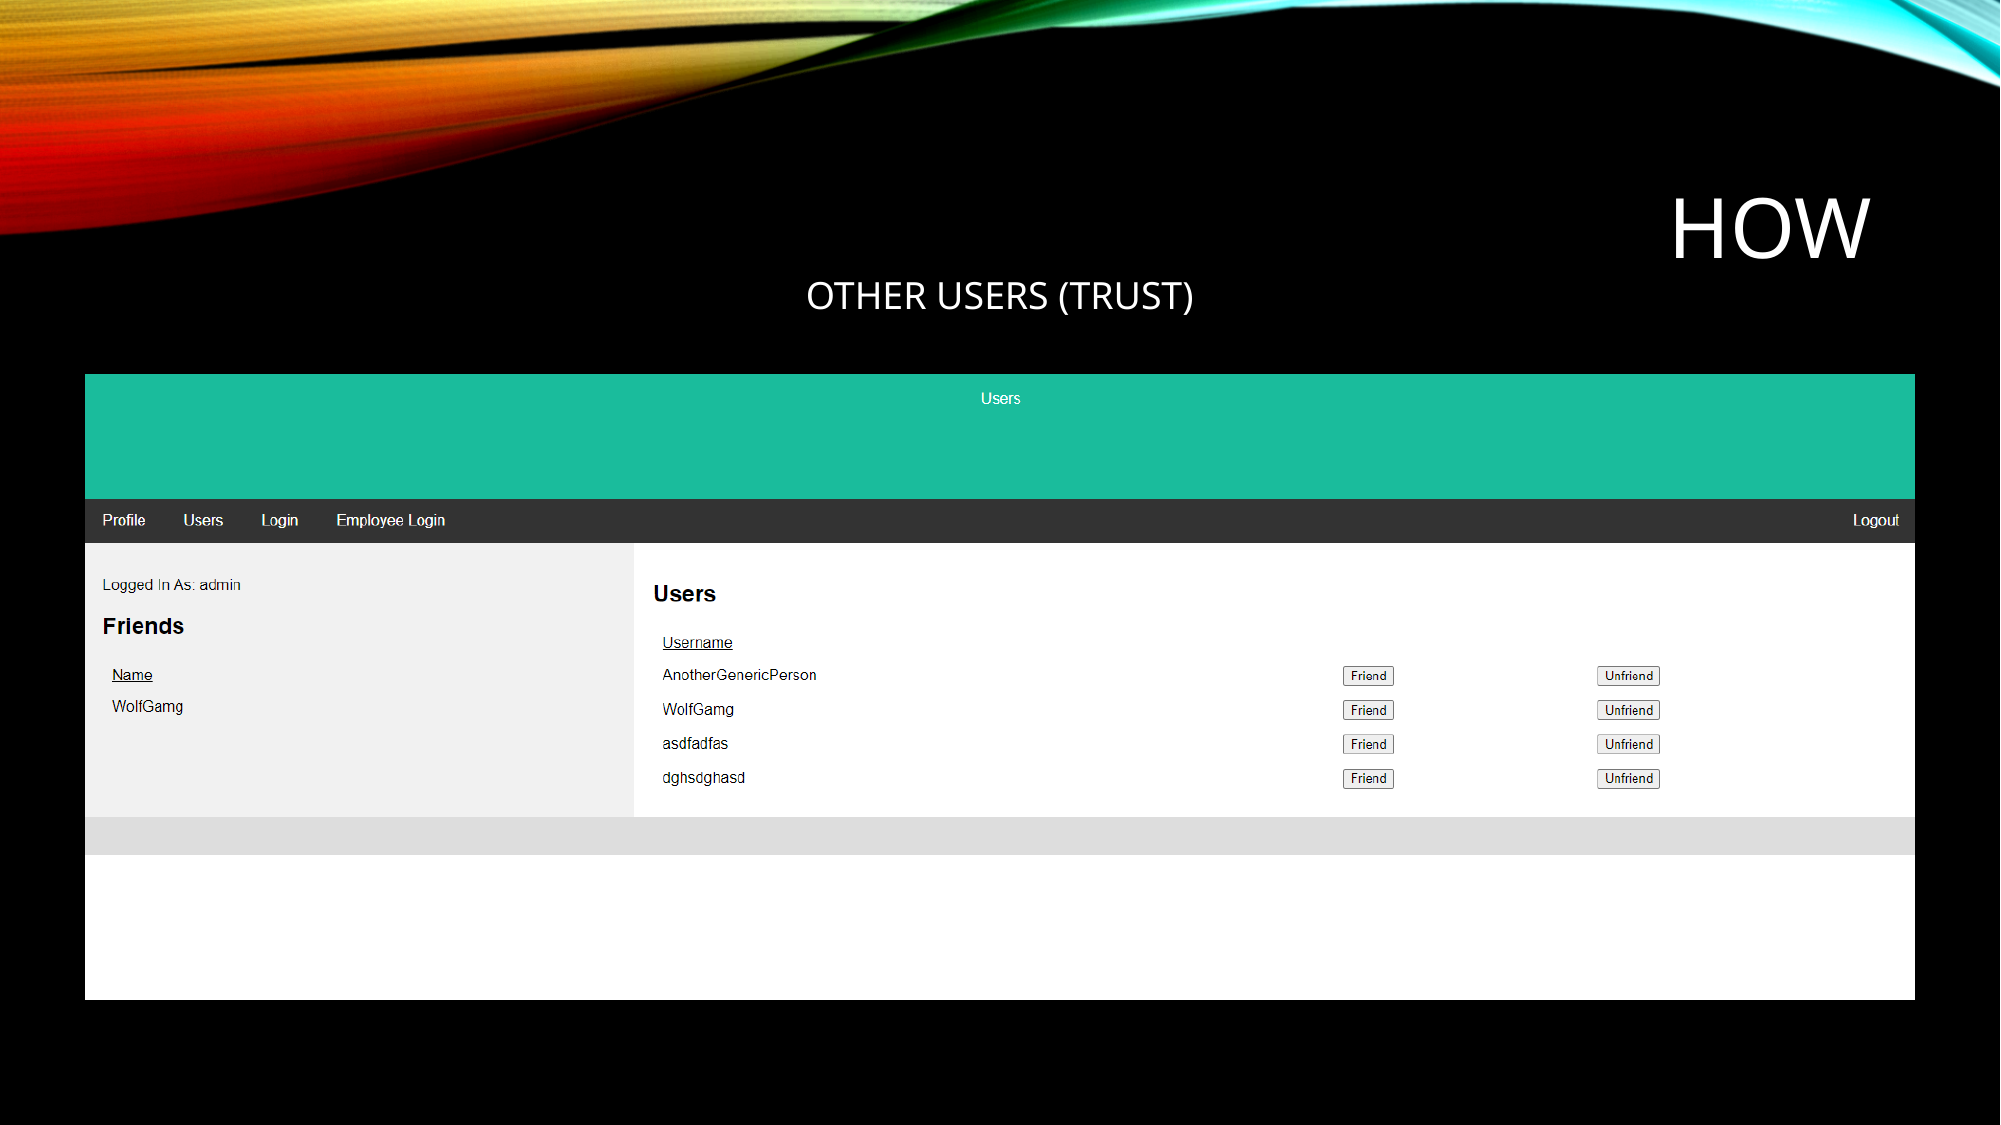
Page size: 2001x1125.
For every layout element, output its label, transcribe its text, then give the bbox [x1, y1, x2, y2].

picture [0, 0, 2000, 237]
text_box Other Users (trust) [651, 253, 1348, 343]
picture [85, 374, 1915, 1000]
title How [474, 125, 1888, 338]
